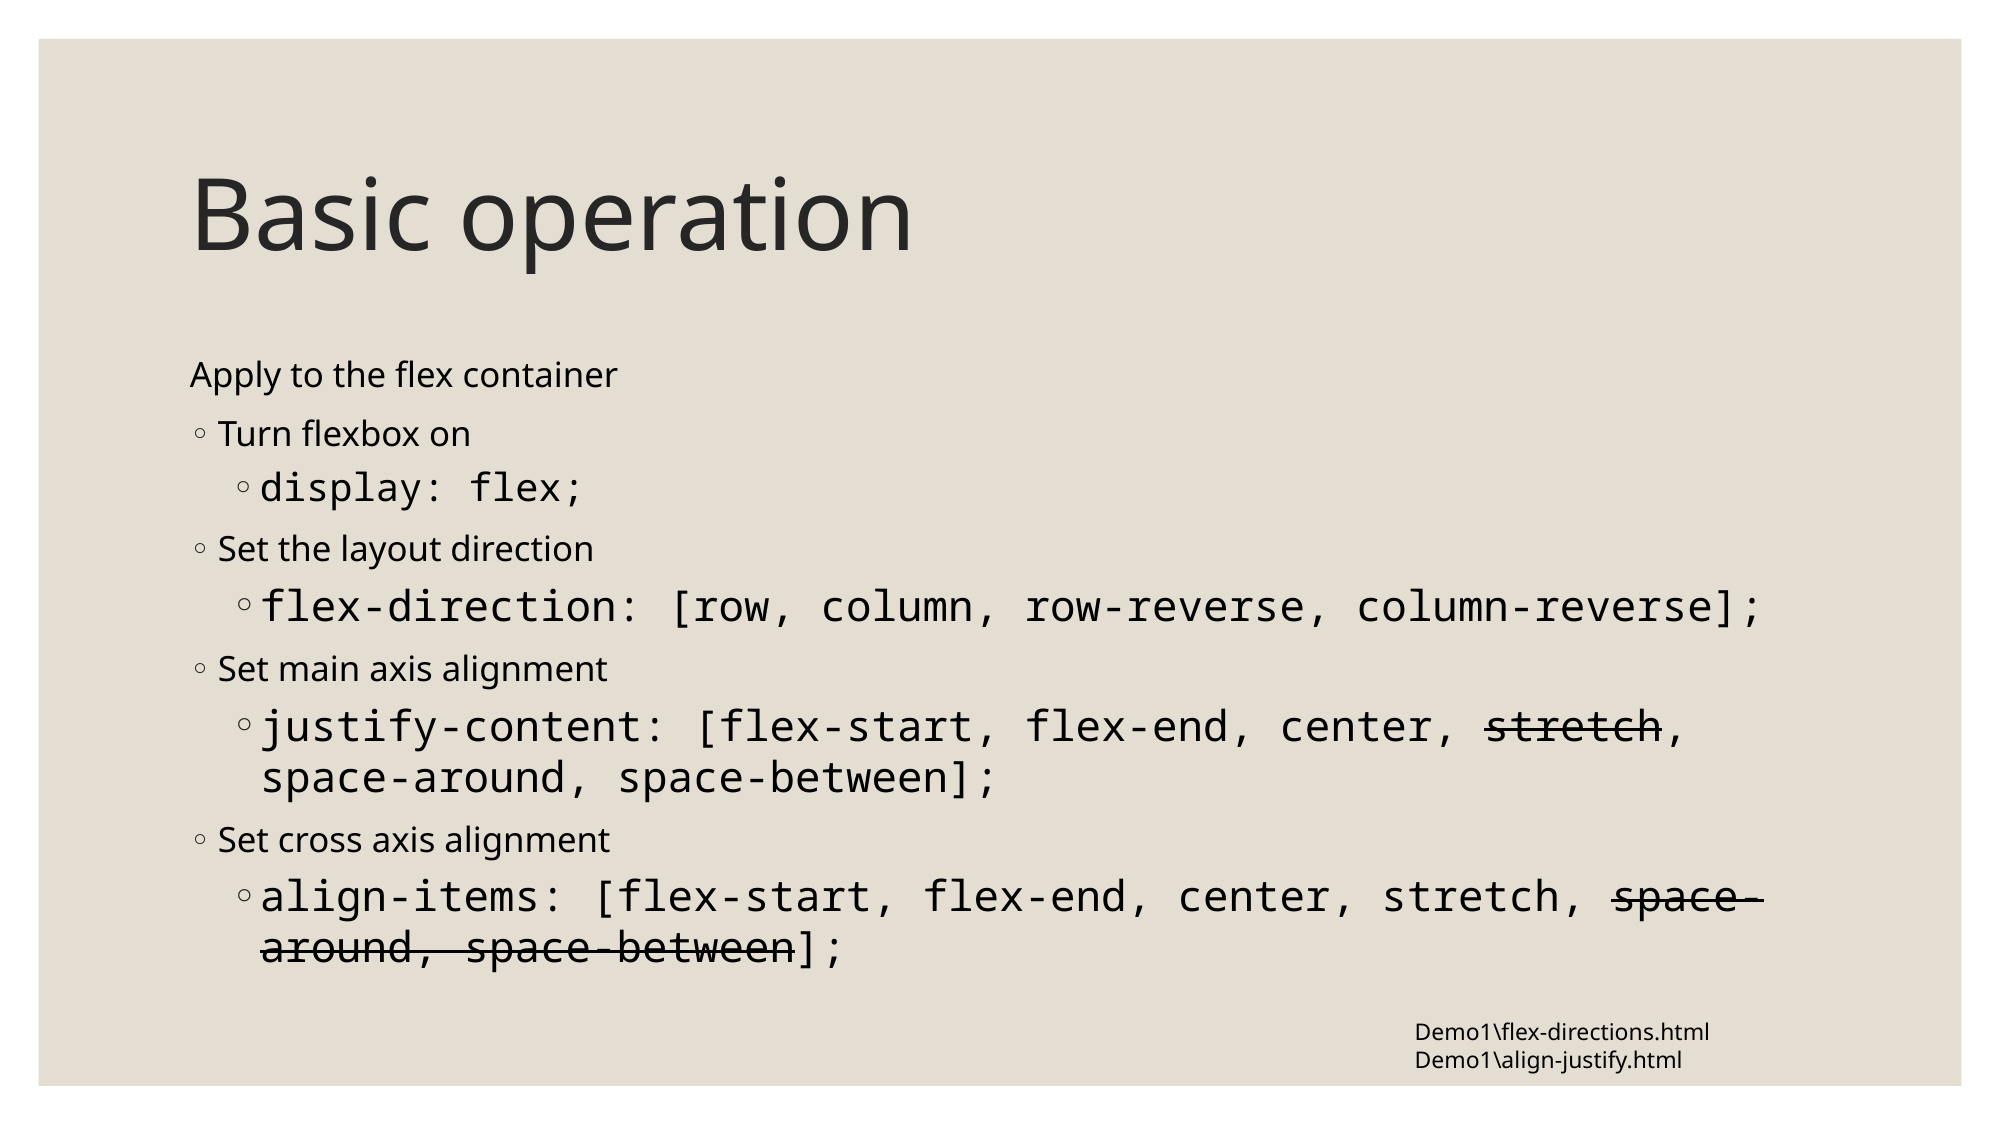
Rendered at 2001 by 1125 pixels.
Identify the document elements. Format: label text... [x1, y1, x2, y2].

list Apply to the flex container Turn flexbox on display: flex; Set the layout direction flex-direction: [row, column, row-reverse, column-reverse]; Set main axis alignment justify-content: [flex-start, flex-end, center, stretch, space-around, space-between]; Set cross axis alignment align-items: [flex-start, flex-end, center, stretch, space-around, space-between]; [174, 345, 1825, 990]
title Basic operation [174, 105, 1825, 331]
text_box Demo1\flex-directions.html Demo1\align-justify.html [1399, 1010, 1726, 1081]
